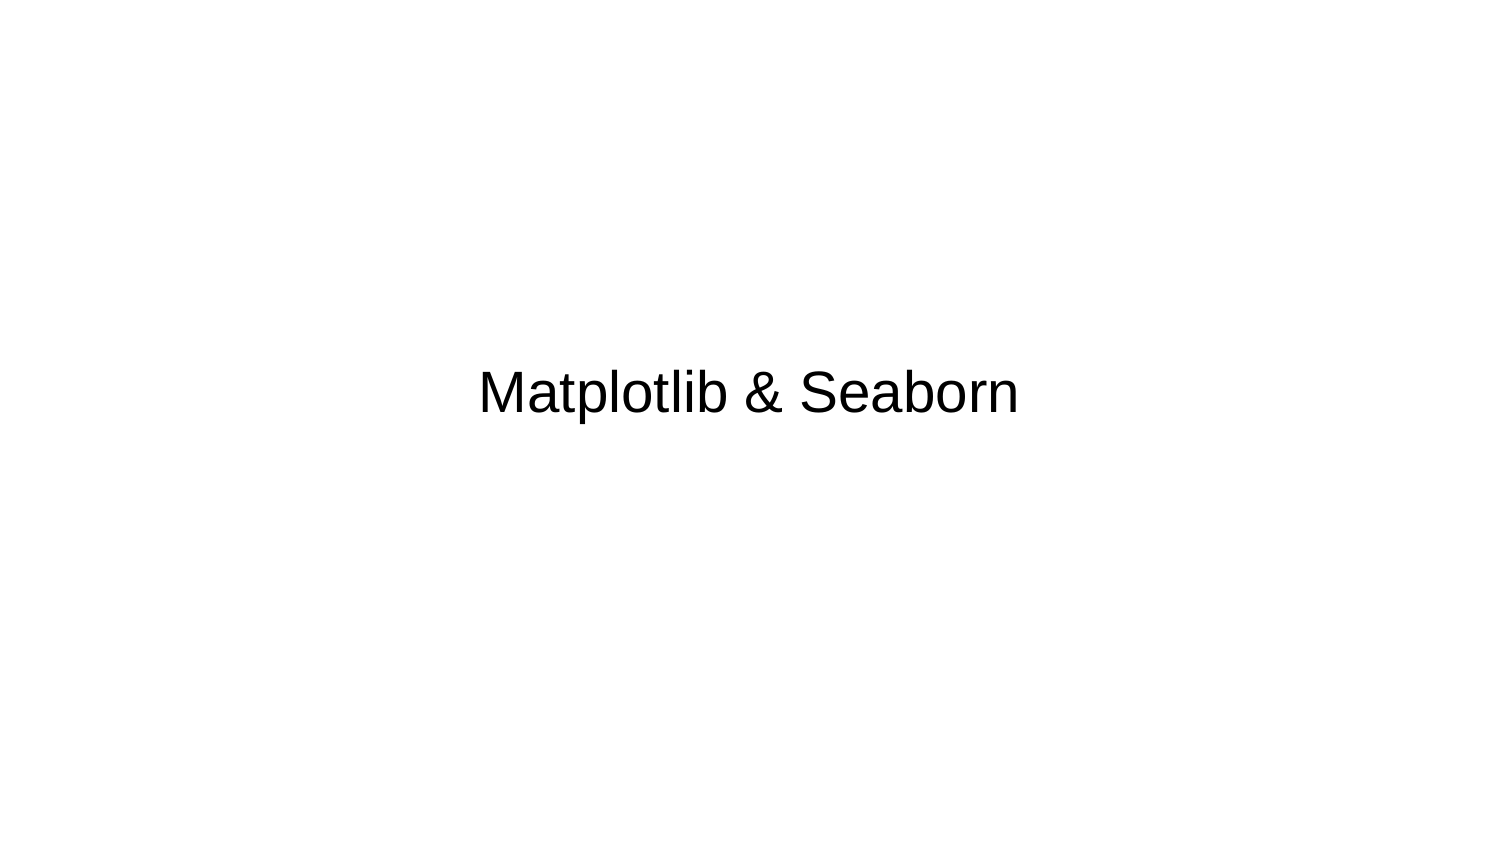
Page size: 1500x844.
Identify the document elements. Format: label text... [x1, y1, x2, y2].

title Matplotlib & Seaborn [109, 141, 1391, 428]
